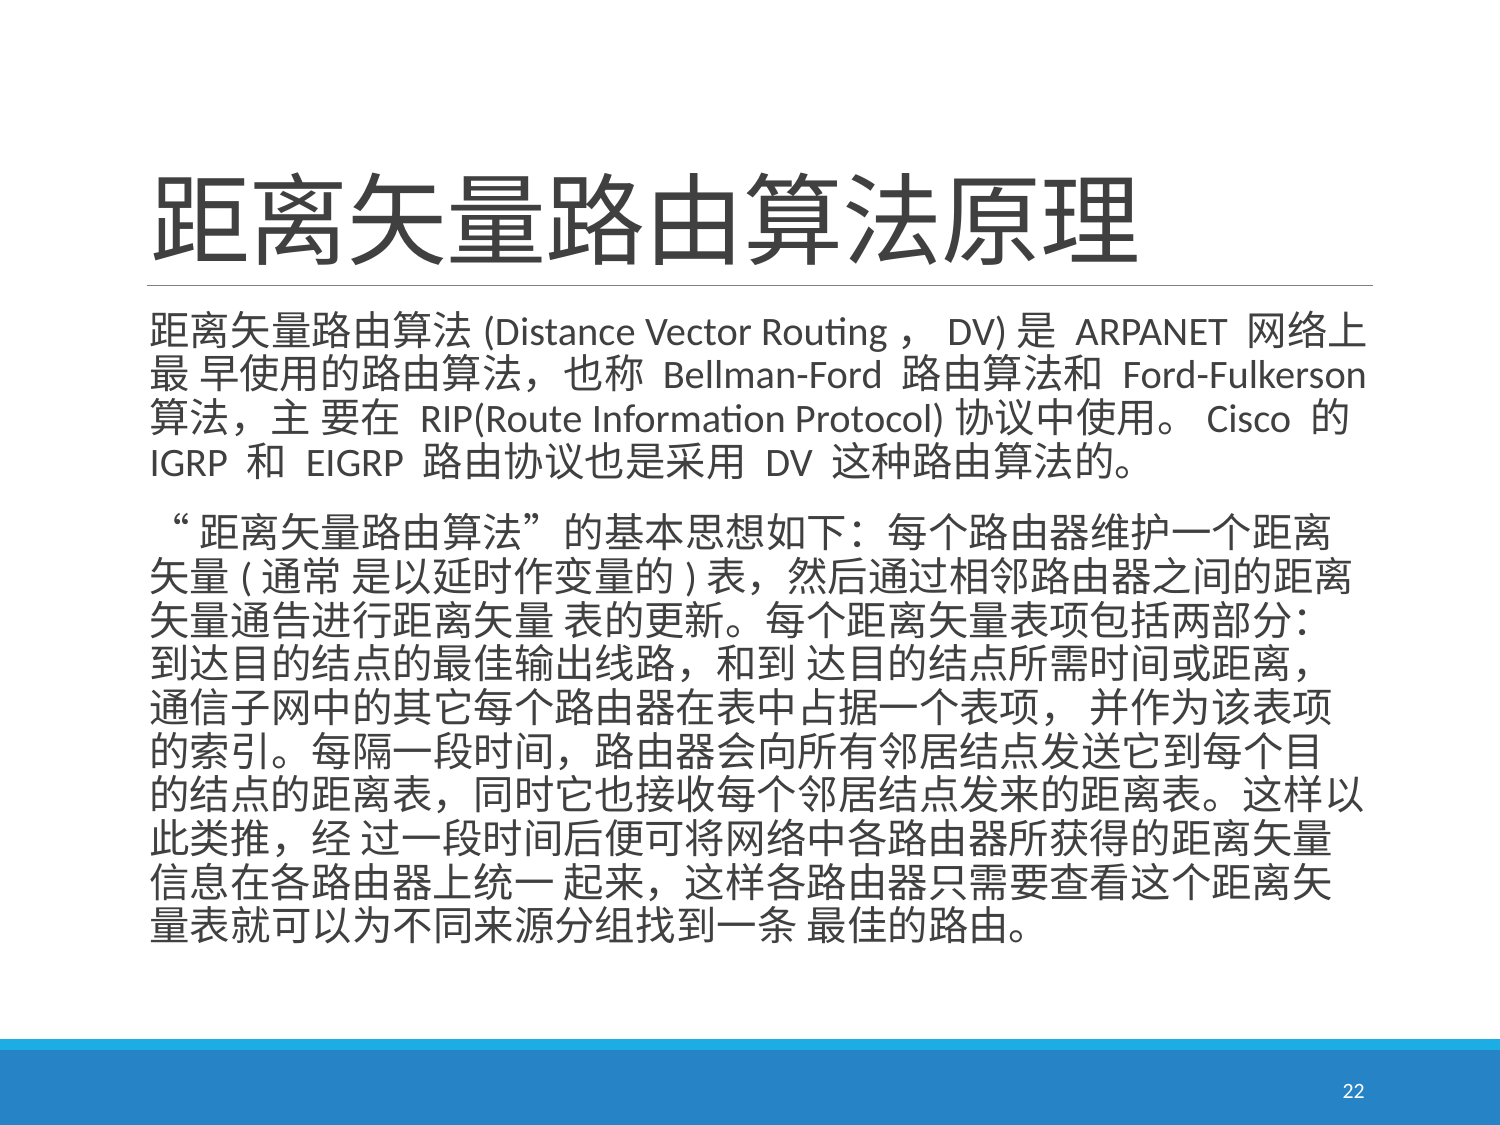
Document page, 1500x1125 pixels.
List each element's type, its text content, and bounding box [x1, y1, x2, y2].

list 距离⽮量路由算法(Distance Vector Routing，DV)是 ARPANET ⽹络上最 早使⽤的路由算法，也称 Bellman-Ford 路由算法和 Ford-Fulkerson 算法，主 要在 RIP(Route Information Protocol)协议中使⽤。Cisco 的 IGRP 和 EIGRP 路由协议也是采⽤ DV 这种路由算法的。 “距离⽮量路由算法”的基本思想如下：每个路由器维护⼀个距离⽮量(通常 是以延时作变量的)表，然后通过相邻路由器之间的距离⽮量通告进⾏距离⽮量 表的更新。每个距离⽮量表项包括两部分：到达⽬的结点的最佳输出线路，和到 达⽬的结点所需时间或距离，通信⼦⽹中的其它每个路由器在表中占据⼀个表项， 并作为该表项的索引。每隔⼀段时间，路由器会向所有邻居结点发送它到每个⽬ 的结点的距离表，同时它也接收每个邻居结点发来的距离表。这样以此类推，经 过⼀段时间后便可将⽹络中各路由器所获得的距离⽮量信息在各路由器上统⼀ 起来，这样各路由器只需要查看这个距离⽮量表就可以为不同来源分组找到⼀条 最佳的路由。 [135, 302, 1373, 963]
slide_number 22 [1218, 1059, 1380, 1120]
title 距离⽮量路由算法原理 [135, 47, 1373, 285]
